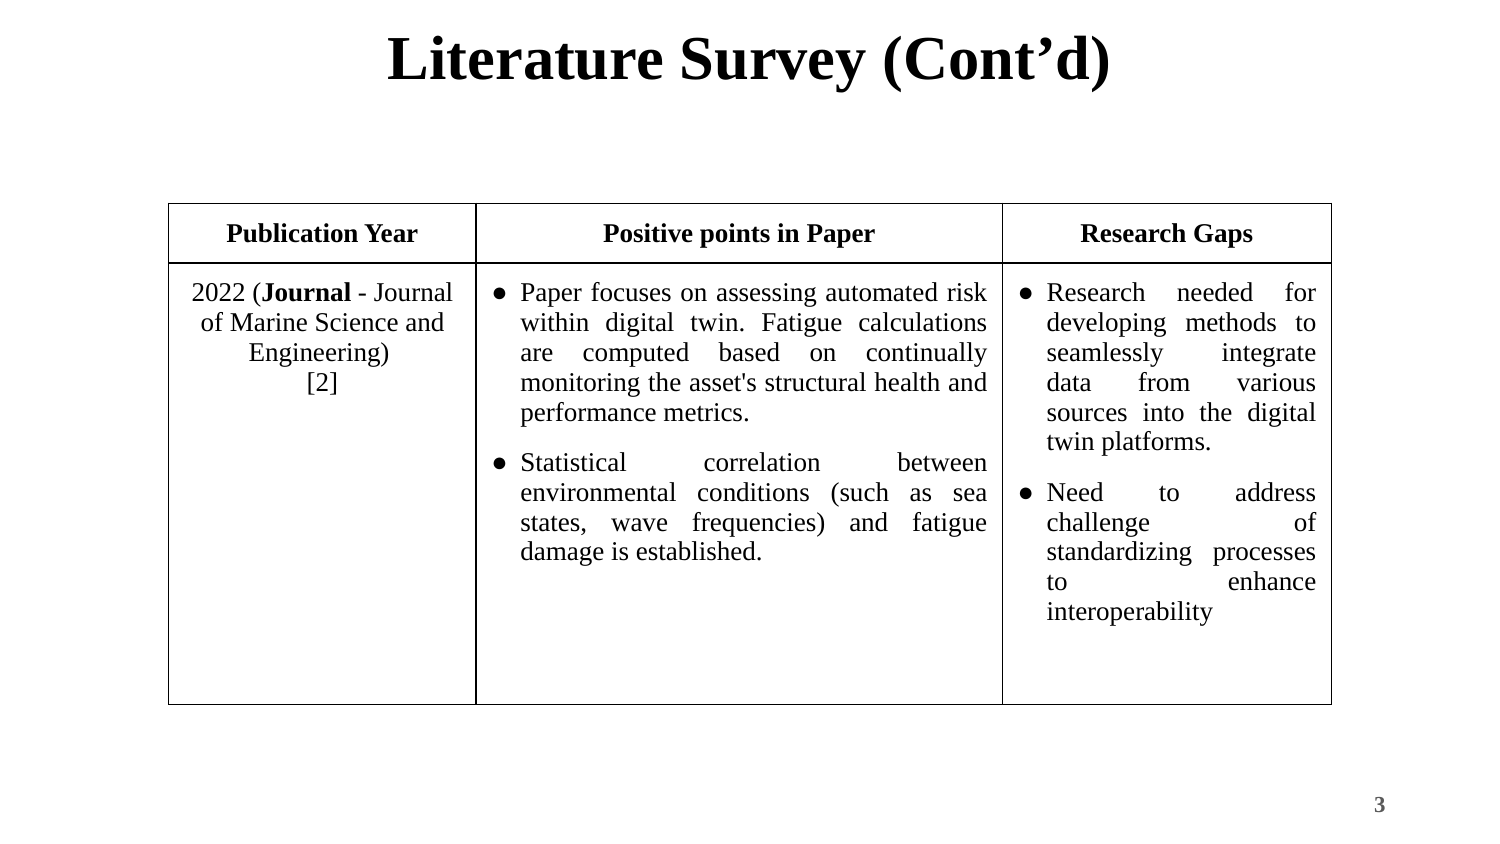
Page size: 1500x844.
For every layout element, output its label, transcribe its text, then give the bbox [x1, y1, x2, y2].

table_header Publication Year [169, 204, 475, 262]
title Literature Survey (Cont’d) [103, 23, 1397, 187]
slide_number ‹#› [1059, 782, 1397, 827]
table_header Research Gaps [1003, 204, 1331, 262]
table_header Positive points in Paper [477, 204, 1002, 262]
table_cell Paper focuses on assessing automated risk within digital twin. Fatigue calculations are computed based on continually monitoring the asset's structural health and performance metrics. Statistical correlation between environmental conditions (such as sea states, wave frequencies) and fatigue damage is established. [477, 264, 1002, 704]
table_cell 2022 (Journal - Journal of Marine Science and Engineering) [2] [169, 264, 475, 704]
table_cell Research needed for developing methods to seamlessly integrate data from various sources into the digital twin platforms. Need to address challenge of standardizing processes to enhance interoperability [1003, 264, 1331, 704]
